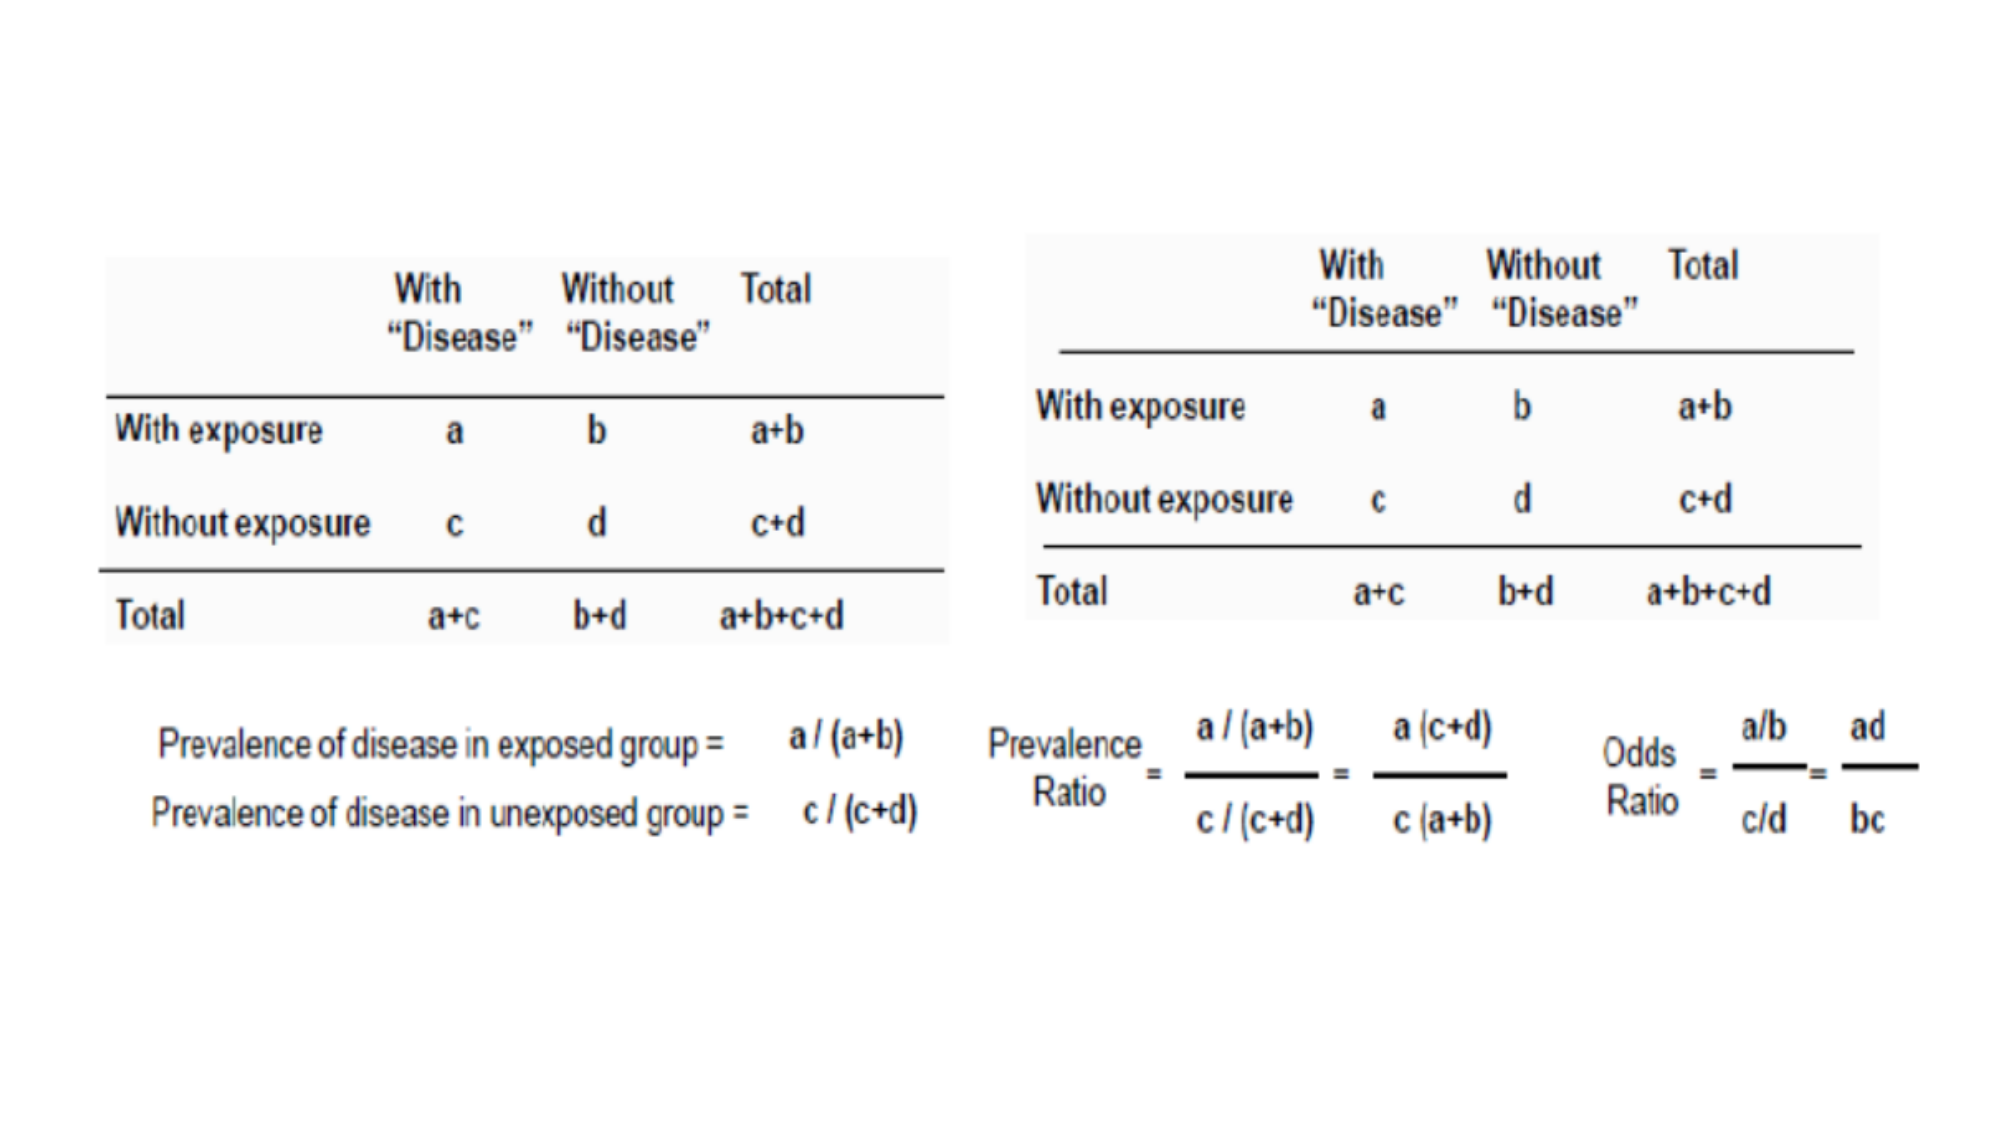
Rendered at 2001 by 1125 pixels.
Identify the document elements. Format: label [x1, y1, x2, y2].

picture [14, 185, 1986, 900]
